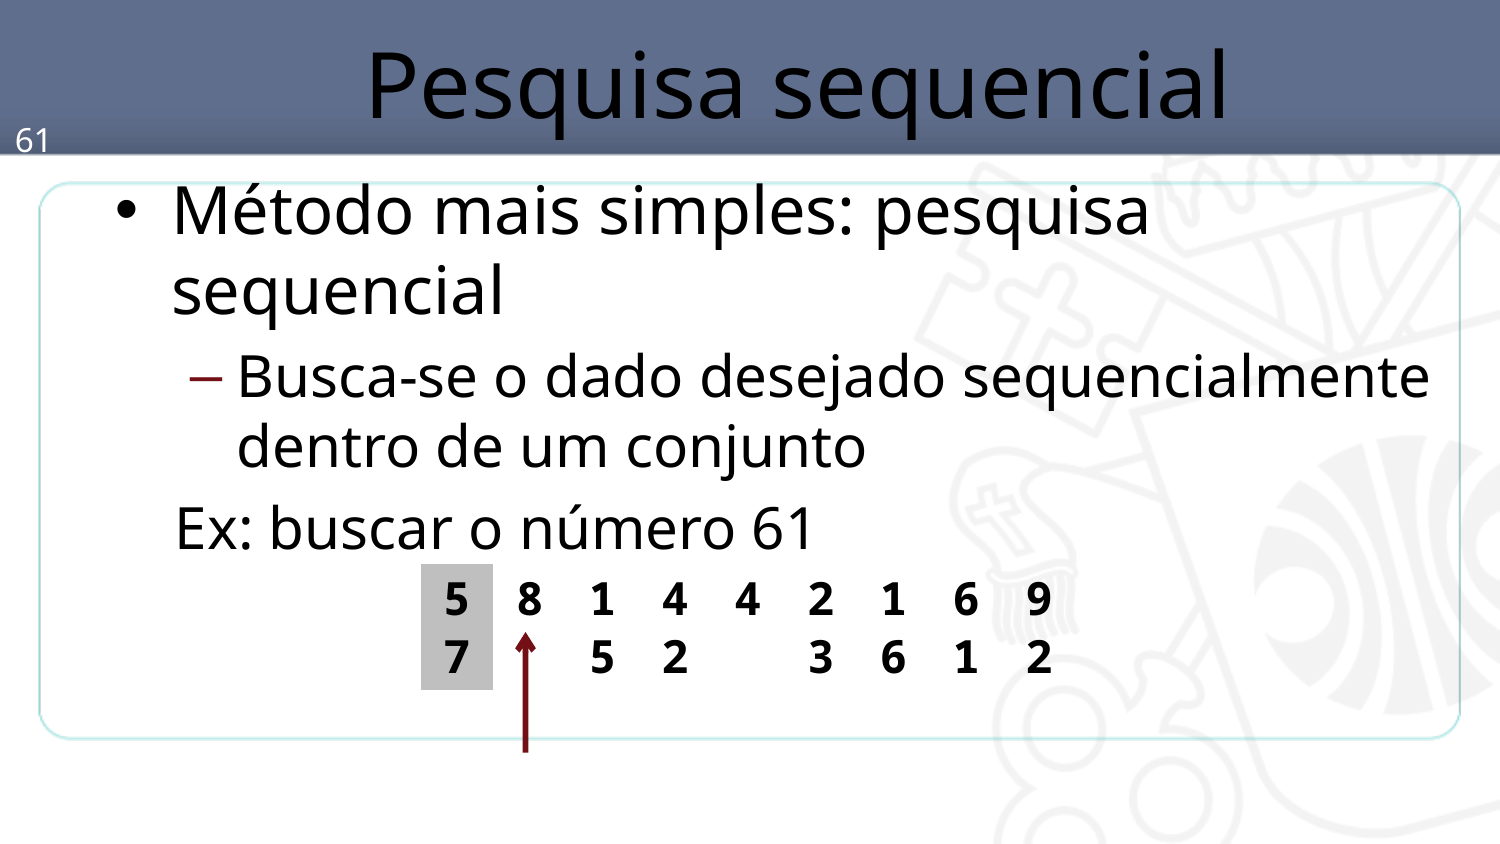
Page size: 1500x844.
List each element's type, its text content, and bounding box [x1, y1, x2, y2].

title Pesquisa sequencial [99, 19, 1497, 115]
table_header 57 [421, 564, 493, 690]
table_header 15 [566, 564, 639, 690]
table_header 23 [784, 564, 857, 690]
table_header 16 [857, 564, 930, 690]
table_header 92 [1003, 564, 1076, 690]
text_box [518, 632, 533, 753]
table_header 8 [493, 564, 566, 690]
table_header 42 [639, 564, 712, 690]
slide_number 61 [0, 116, 88, 147]
list Método mais simples: pesquisa sequencial Busca-se o dado desejado sequencialmente dentro de um conjunto Ex: buscar o número 61 [99, 161, 1497, 800]
table_header 61 [930, 564, 1003, 690]
picture [0, 170, 1500, 844]
table_header 4 [712, 564, 784, 690]
